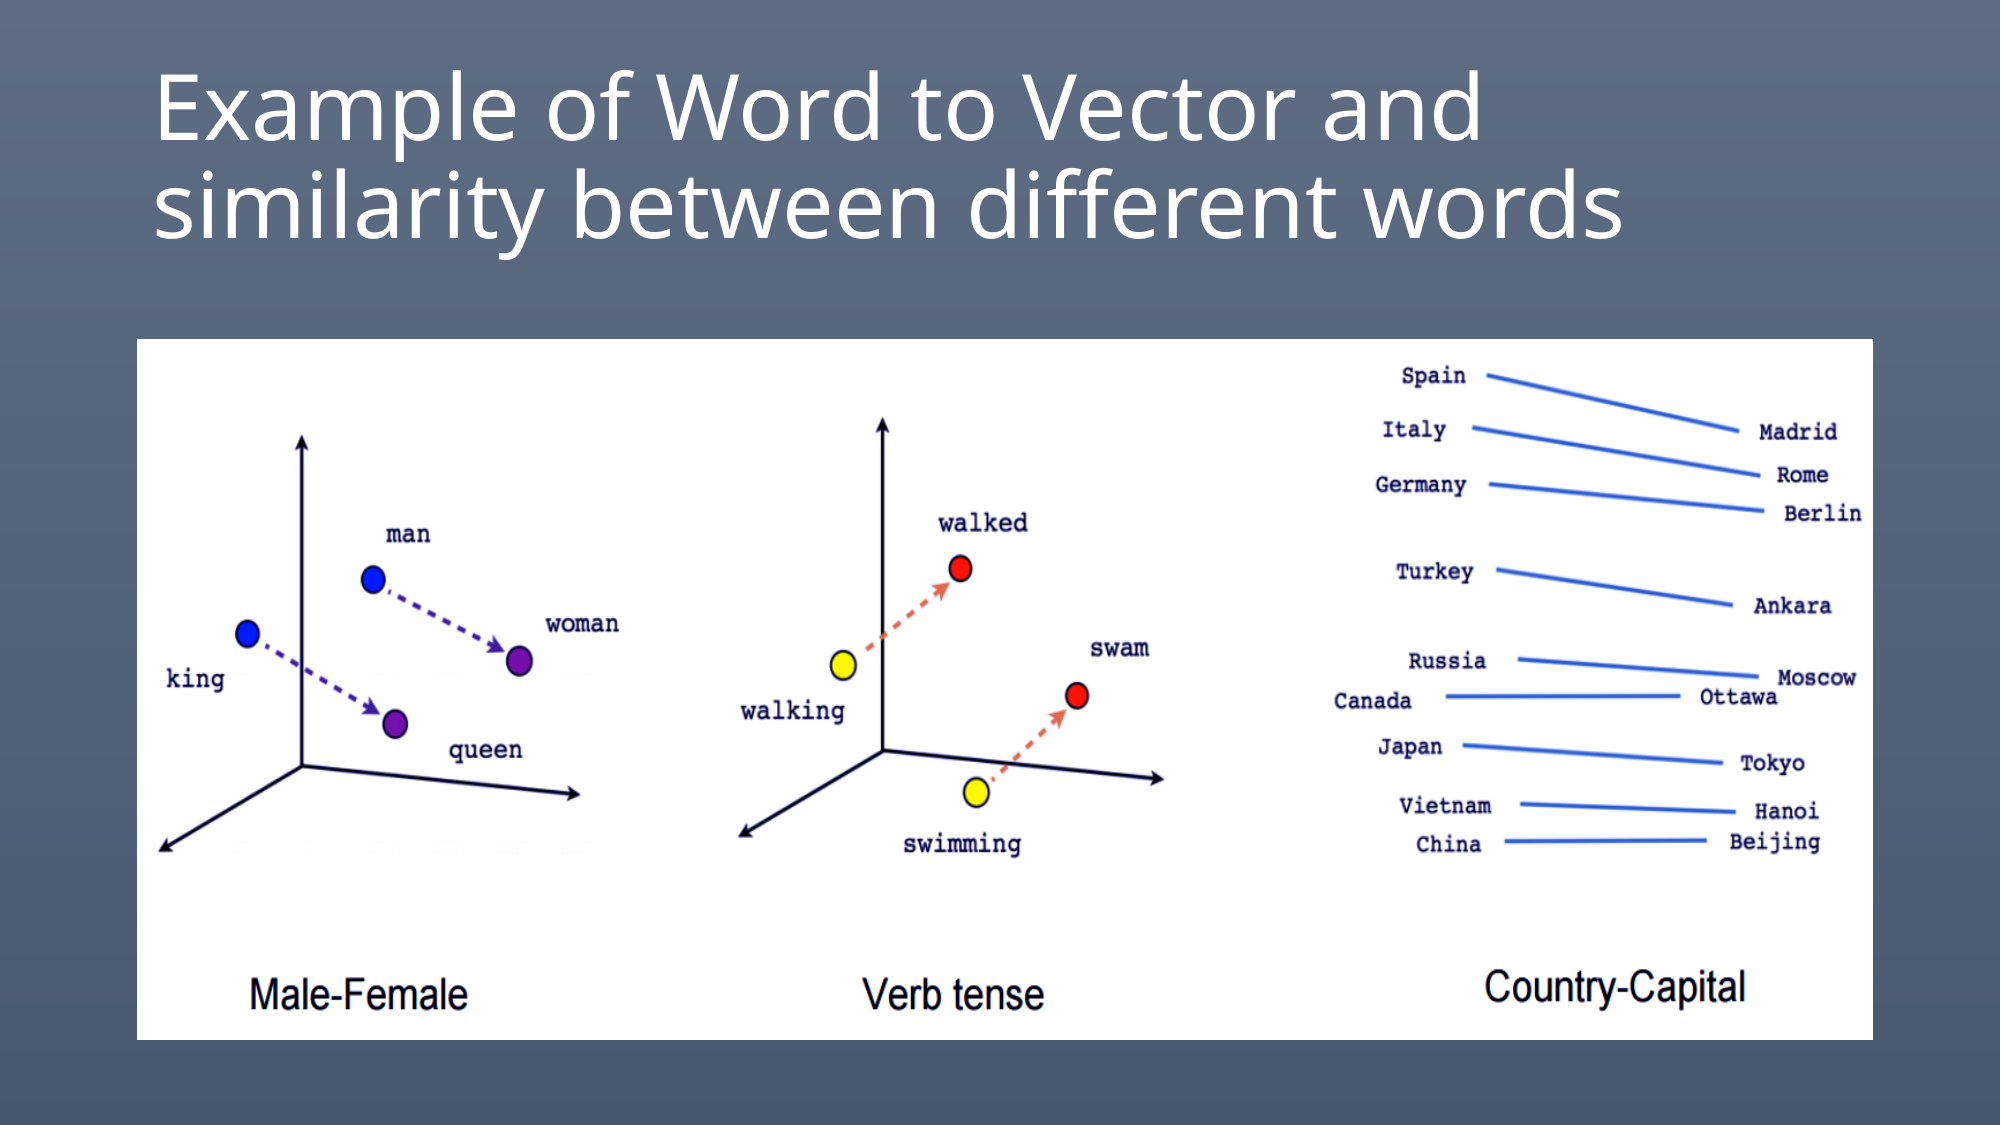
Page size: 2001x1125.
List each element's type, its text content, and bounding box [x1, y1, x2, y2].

title Example of Word to Vector and similarity between different words [137, 59, 1863, 260]
picture [137, 339, 1874, 1040]
